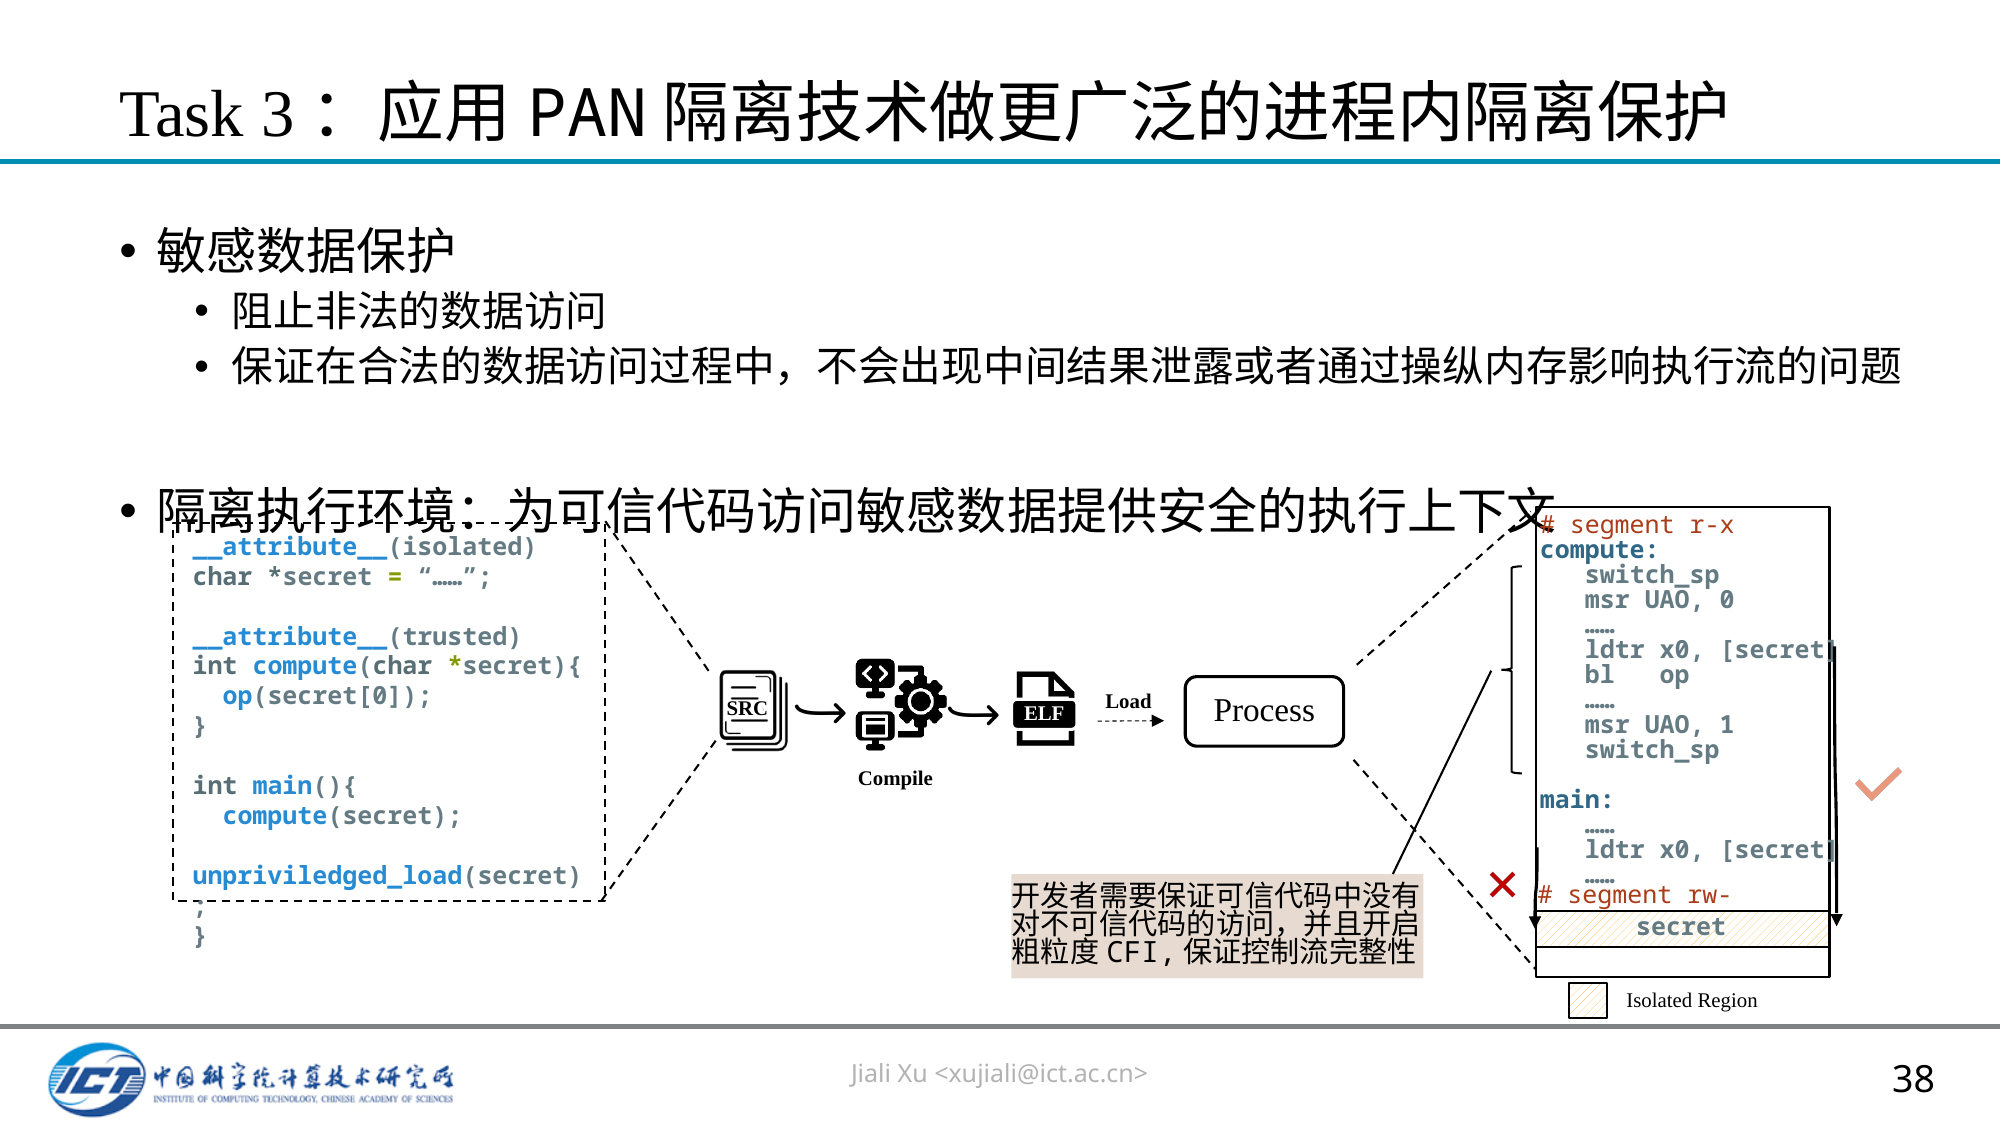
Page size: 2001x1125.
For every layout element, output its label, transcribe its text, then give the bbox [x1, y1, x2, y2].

footer Jiali Xu <xujiali@ict.ac.cn> [662, 1042, 1338, 1103]
slide_number 38 [1877, 1048, 1961, 1108]
list 敏感数据保护 阻止非法的数据访问 保证在合法的数据访问过程中，不会出现中间结果泄露或者通过操纵内存影响执行流的问题 隔离执行环境：为可信代码访问敏感数据提供安全的执行上下文 [104, 218, 1925, 1022]
picture [35, 1033, 490, 1125]
title Task 3：应用PAN隔离技术做更广泛的进程内隔离保护 [104, 22, 1762, 160]
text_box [173, 506, 1903, 1020]
